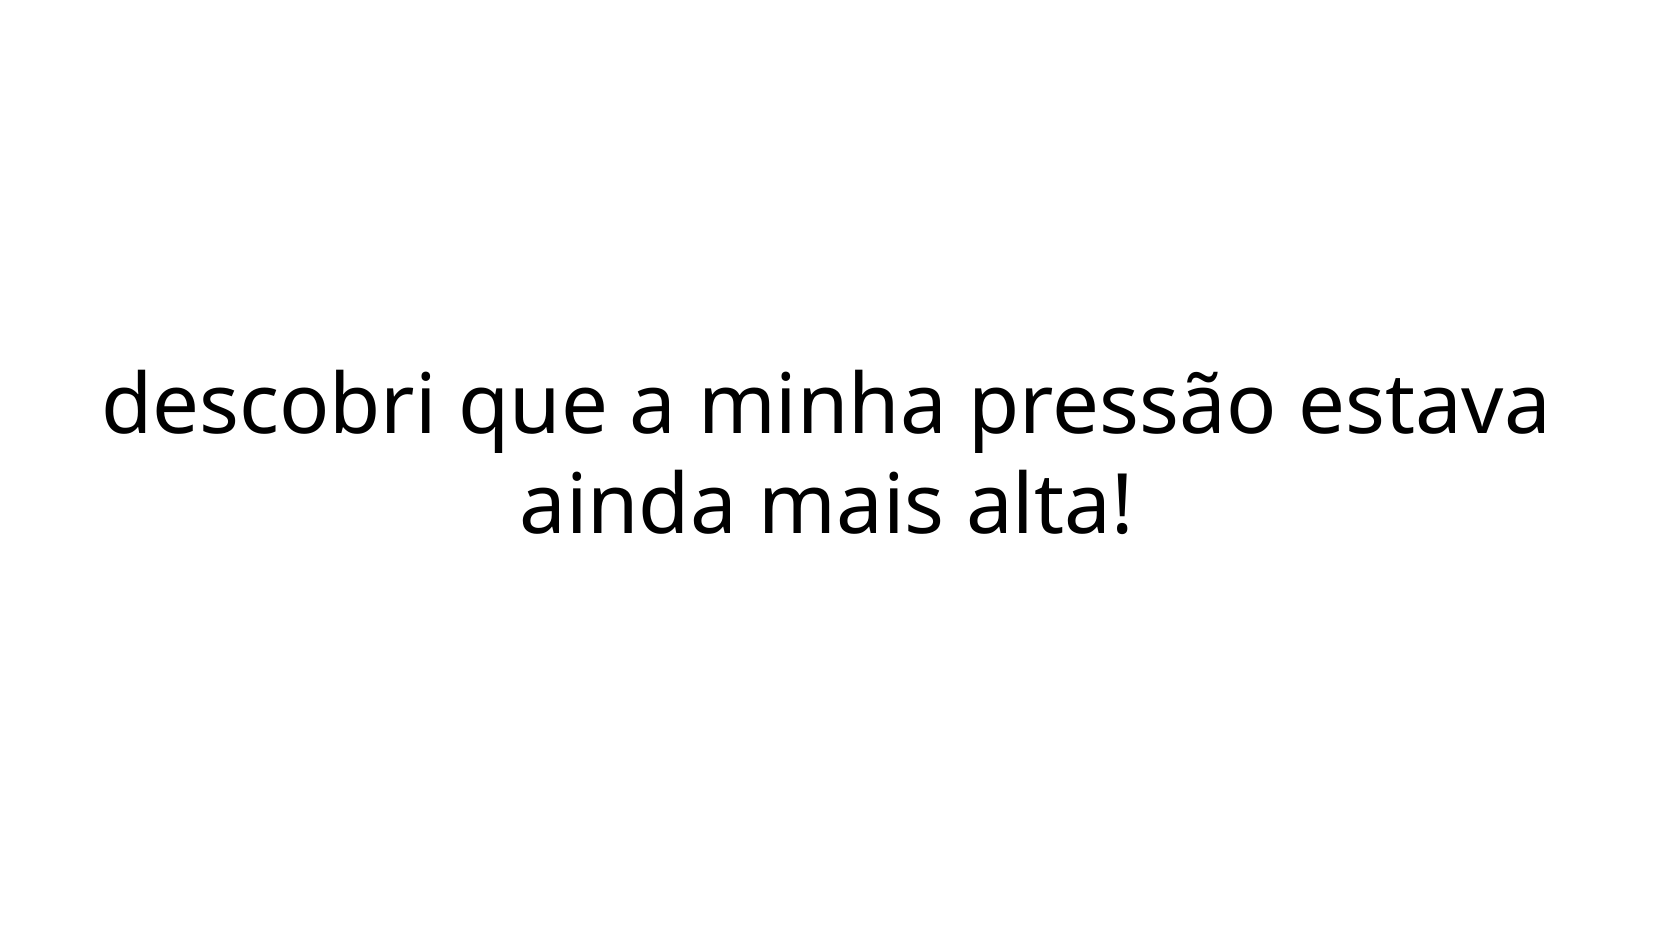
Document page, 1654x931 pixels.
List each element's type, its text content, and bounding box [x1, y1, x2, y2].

text_box descobri que a minha pressão estava ainda mais alta! [46, 342, 1607, 558]
